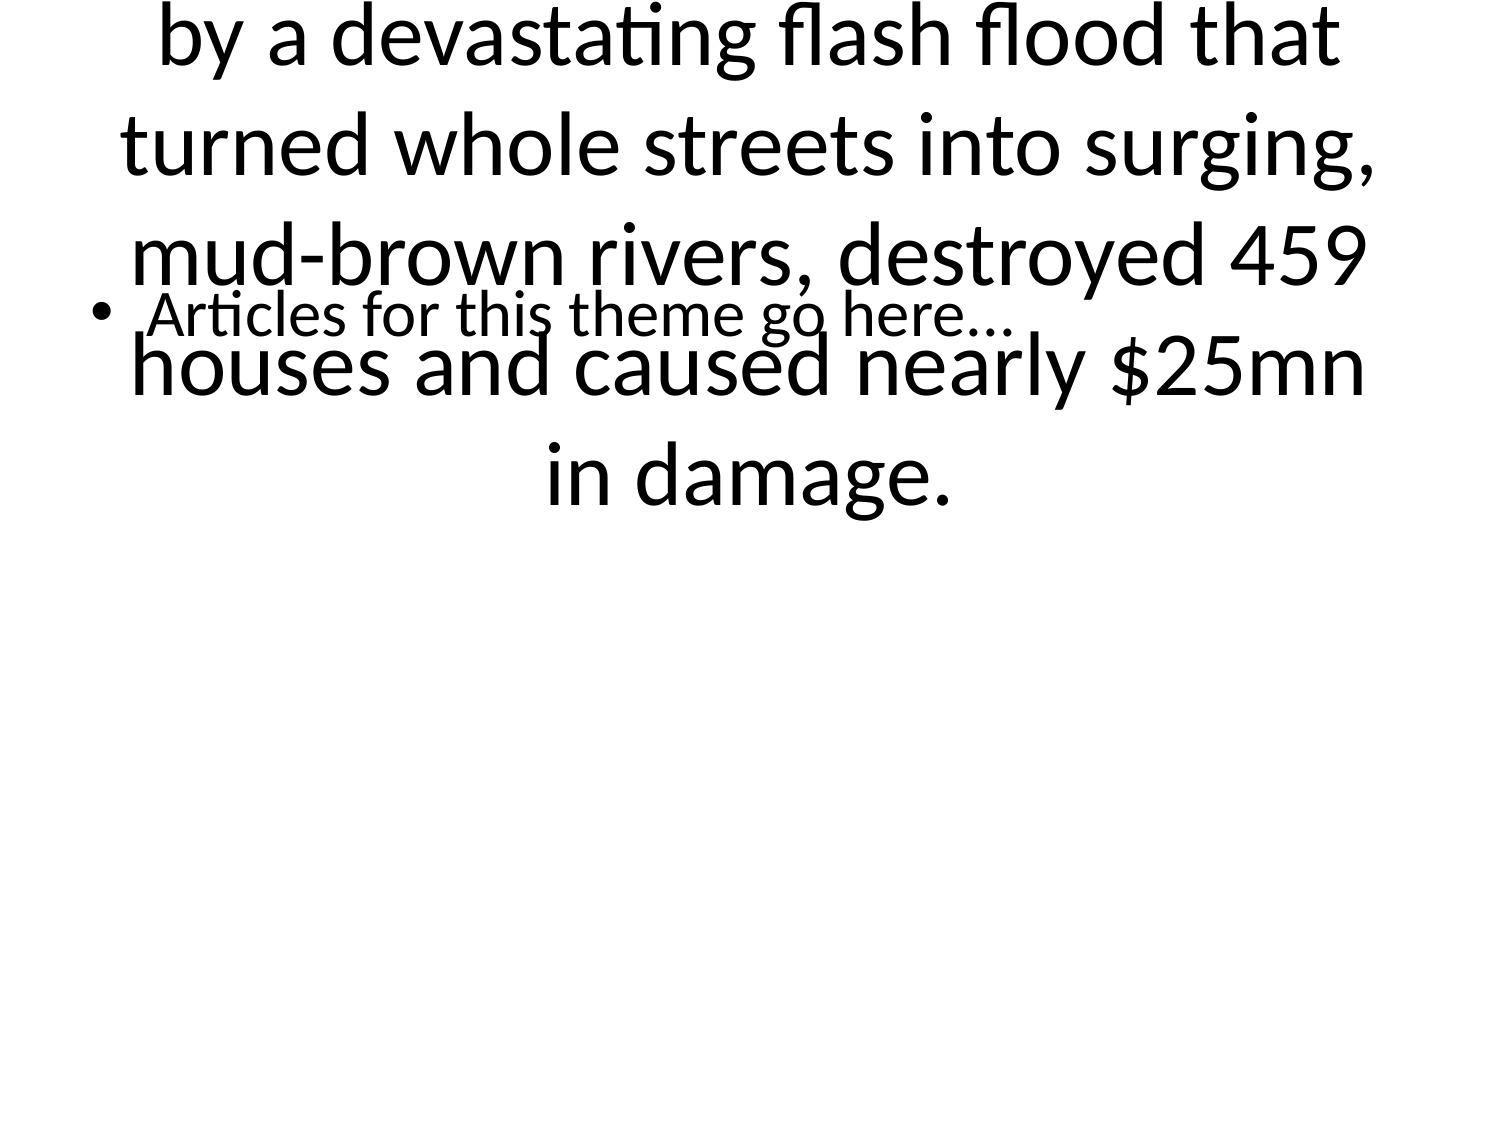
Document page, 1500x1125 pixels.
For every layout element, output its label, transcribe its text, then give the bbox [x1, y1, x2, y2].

title In September 2023, the small city of Scranton in Pennsylvania was hit by a devastating flash flood that turned whole streets into surging, mud-brown rivers, destroyed 459 houses and caused nearly $25mn in damage. [75, 45, 1425, 233]
list Articles for this theme go here... [75, 262, 1425, 1005]
